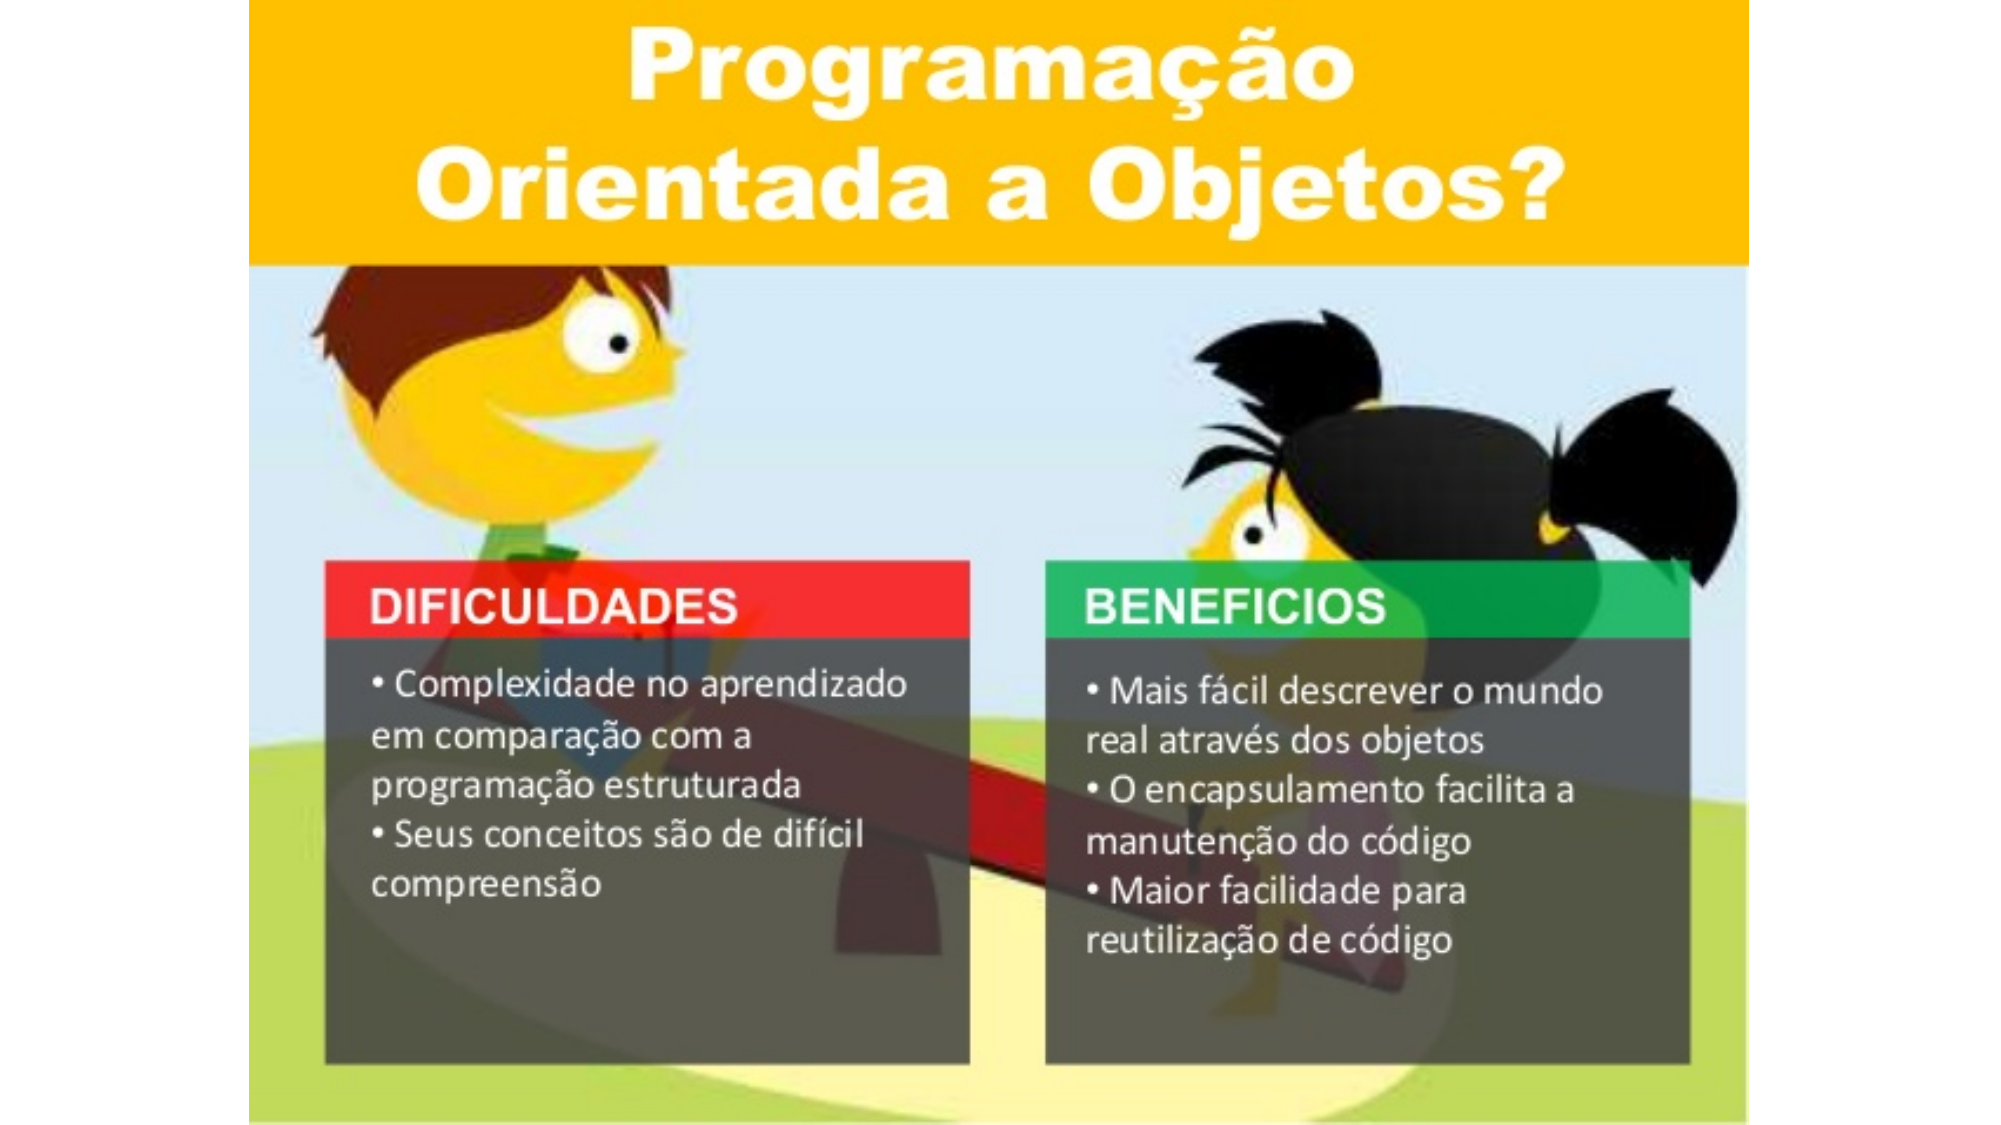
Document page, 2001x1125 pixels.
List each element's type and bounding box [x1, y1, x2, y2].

picture [249, 0, 1749, 1125]
